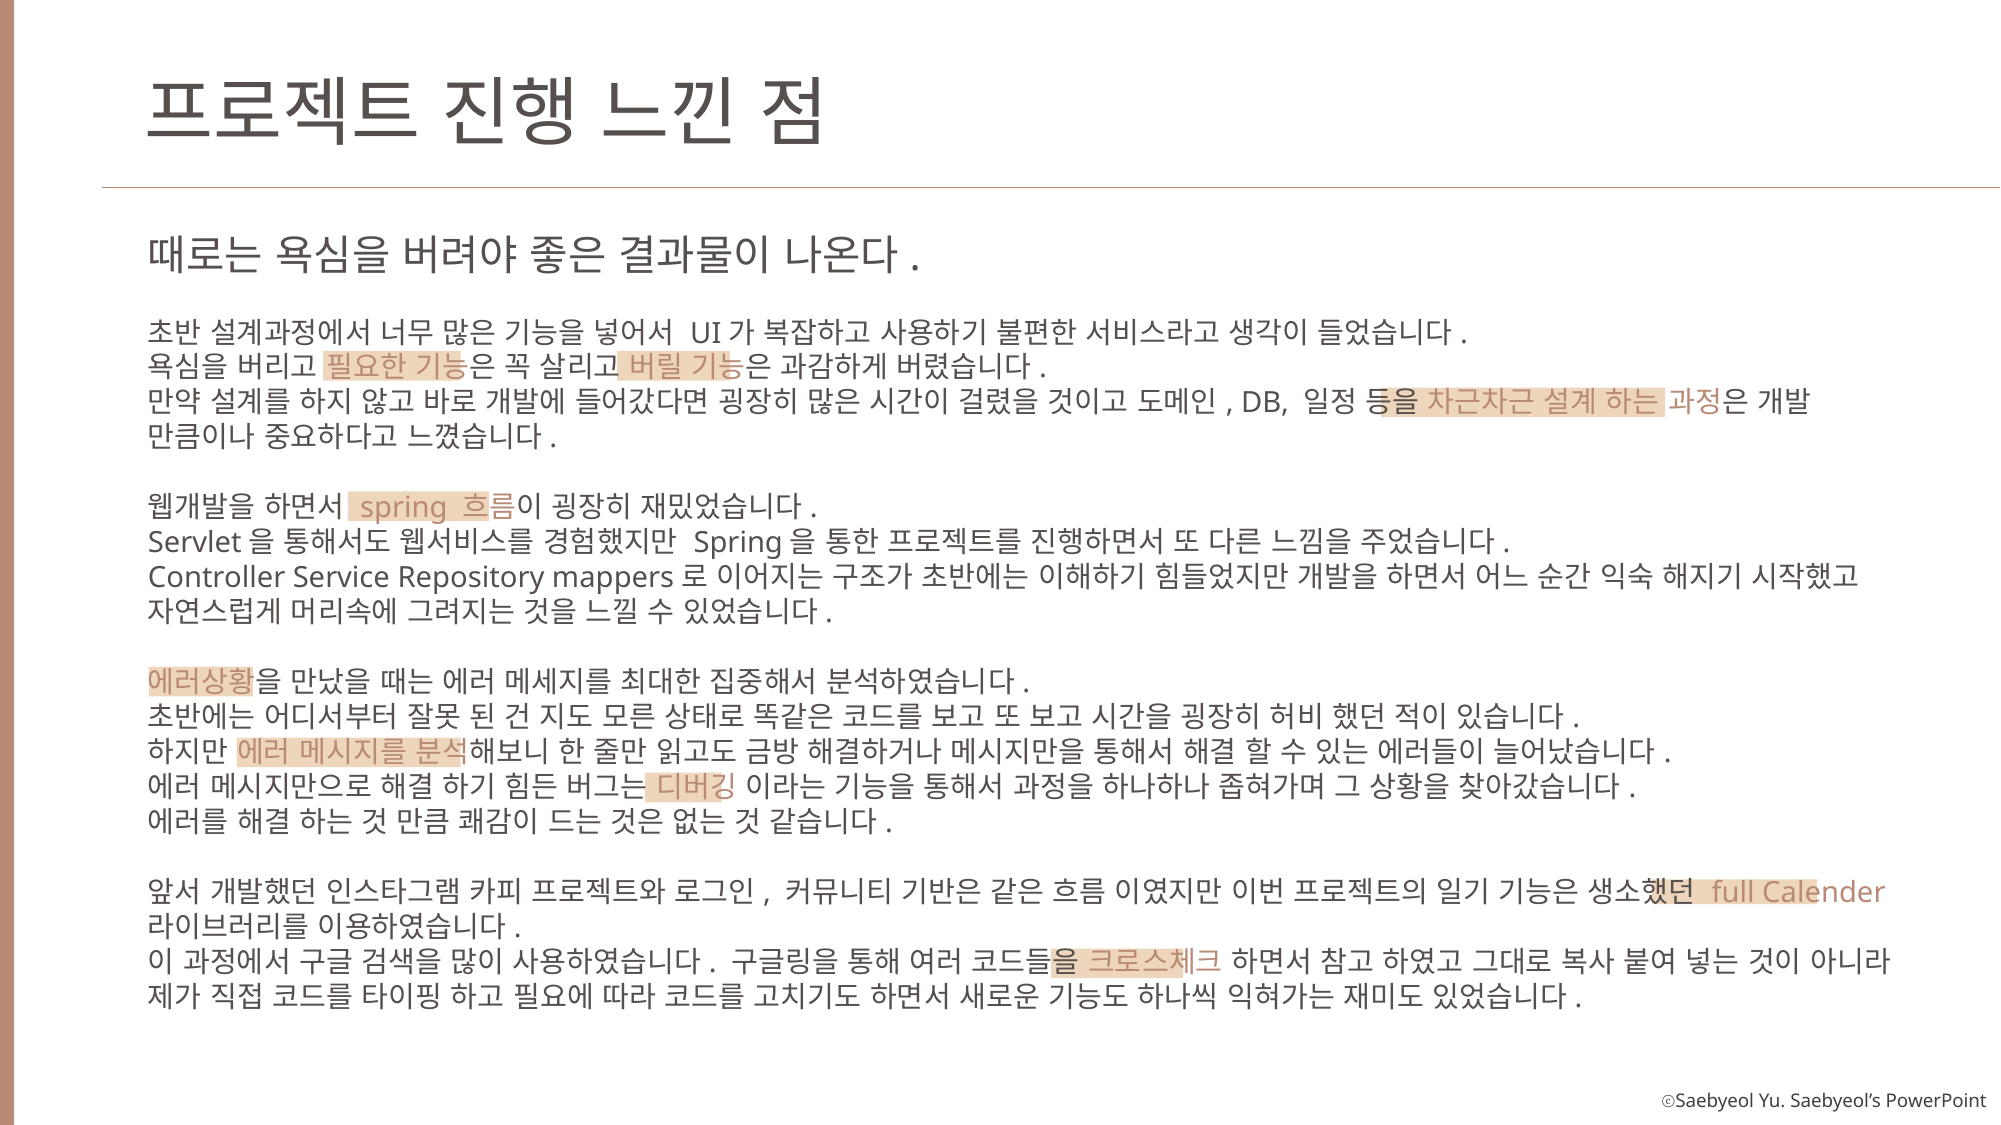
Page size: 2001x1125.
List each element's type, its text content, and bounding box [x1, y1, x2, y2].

text_box 때로는 욕심을 버려야 좋은 결과물이 나온다. 초반 설계과정에서 너무 많은 기능을 넣어서 UI가 복잡하고 사용하기 불편한 서비스라고 생각이 들었습니다. 욕심을 버리고 필요한 기능은 꼭 살리고 버릴 기능은 과감하게 버렸습니다. 만약 설계를 하지 않고 바로 개발에 들어갔다면 굉장히 많은 시간이 걸렸을 것이고 도메인, DB, 일정 등을 차근차근 설계 하는 과정은 개발 만큼이나 중요하다고 느꼈습니다. 웹개발을 하면서 spring 흐름이 굉장히 재밌었습니다. Servlet을 통해서도 웹서비스를 경험했지만 Spring을 통한 프로젝트를 진행하면서 또 다른 느낌을 주었습니다. Controller Service Repository mappers로 이어지는 구조가 초반에는 이해하기 힘들었지만 개발을 하면서 어느 순간 익숙 해지기 시작했고 자연스럽게 머리속에 그려지는 것을 느낄 수 있었습니다. 에러상황을 만났을 때는 에러 메세지를 최대한 집중해서 분석하였습니다. 초반에는 어디서부터 잘못 된 건 지도 모른 상태로 똑같은 코드를 보고 또 보고 시간을 굉장히 허비 했던 적이 있습니다. 하지만 에러 메시지를 분석해보니 한 줄만 읽고도 금방 해결하거나 메시지만을 통해서 해결 할 수 있는 에러들이 늘어났습니다. 에러 메시지만으로 해결 하기 힘든 버그는 디버깅 이라는 기능을 통해서 과정을 하나하나 좁혀가며 그 상황을 찾아갔습니다. 에러를 해결 하는 것 만큼 쾌감이 드는 것은 없는 것 같습니다. 앞서 개발했던 인스타그램 카피 프로젝트와 로그인, 커뮤니티 기반은 같은 흐름 이였지만 이번 프로젝트의 일기 기능은 생소했던 full Calender 라이브러리를 이용하였습니다. 이 과정에서 구글 검색을 많이 사용하였습니다. 구글링을 통해 여러 코드들을 크로스체크 하면서 참고 하였고 그대로 복사 붙여 넣는 것이 아니라 제가 직접 코드를 타이핑 하고 필요에 따라 코드를 고치기도 하면서 새로운 기능도 하나씩 익혀가는 재미도 있었습니다. [133, 221, 1916, 1056]
text_box [0, 0, 15, 1125]
text_box 프로젝트 진행 느낀 점 [129, 57, 844, 163]
